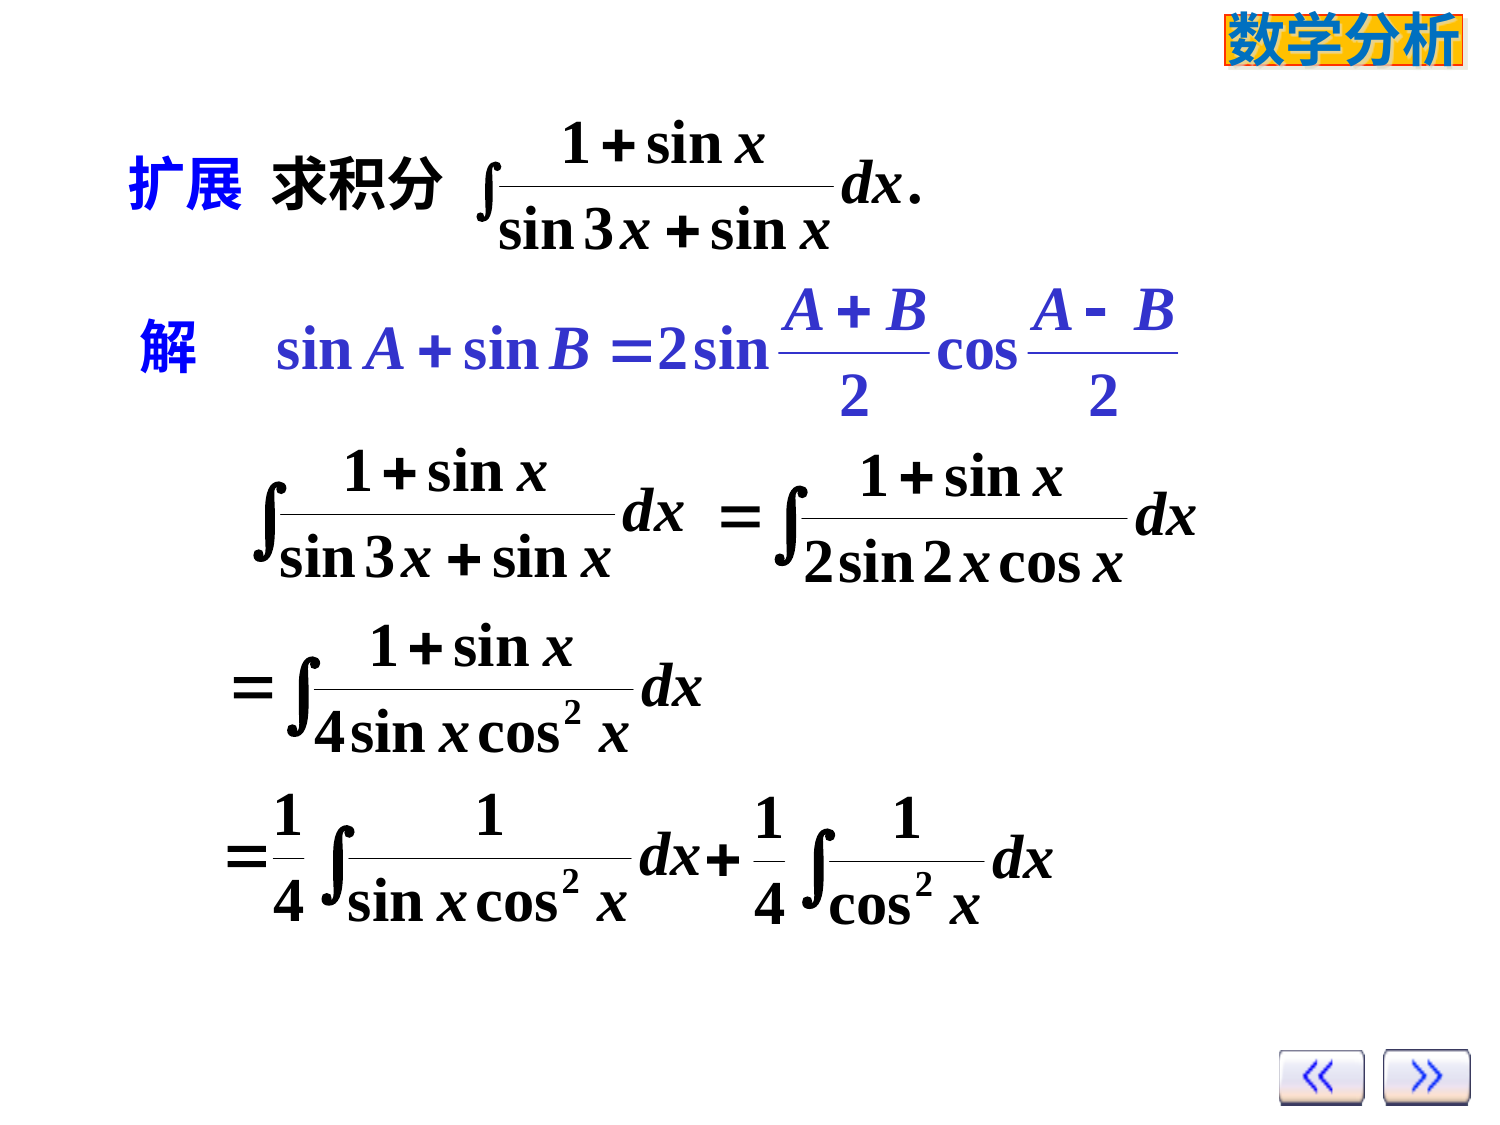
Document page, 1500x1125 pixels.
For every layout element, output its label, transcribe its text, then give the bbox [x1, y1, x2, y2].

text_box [218, 780, 707, 928]
text_box 解 [124, 302, 269, 388]
text_box 扩展 求积分 [112, 139, 461, 225]
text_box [224, 612, 709, 759]
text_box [274, 274, 1182, 422]
picture [1383, 1049, 1471, 1106]
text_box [466, 109, 926, 256]
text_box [712, 441, 1203, 588]
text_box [701, 784, 1061, 931]
picture [1279, 1050, 1365, 1106]
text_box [241, 437, 690, 584]
